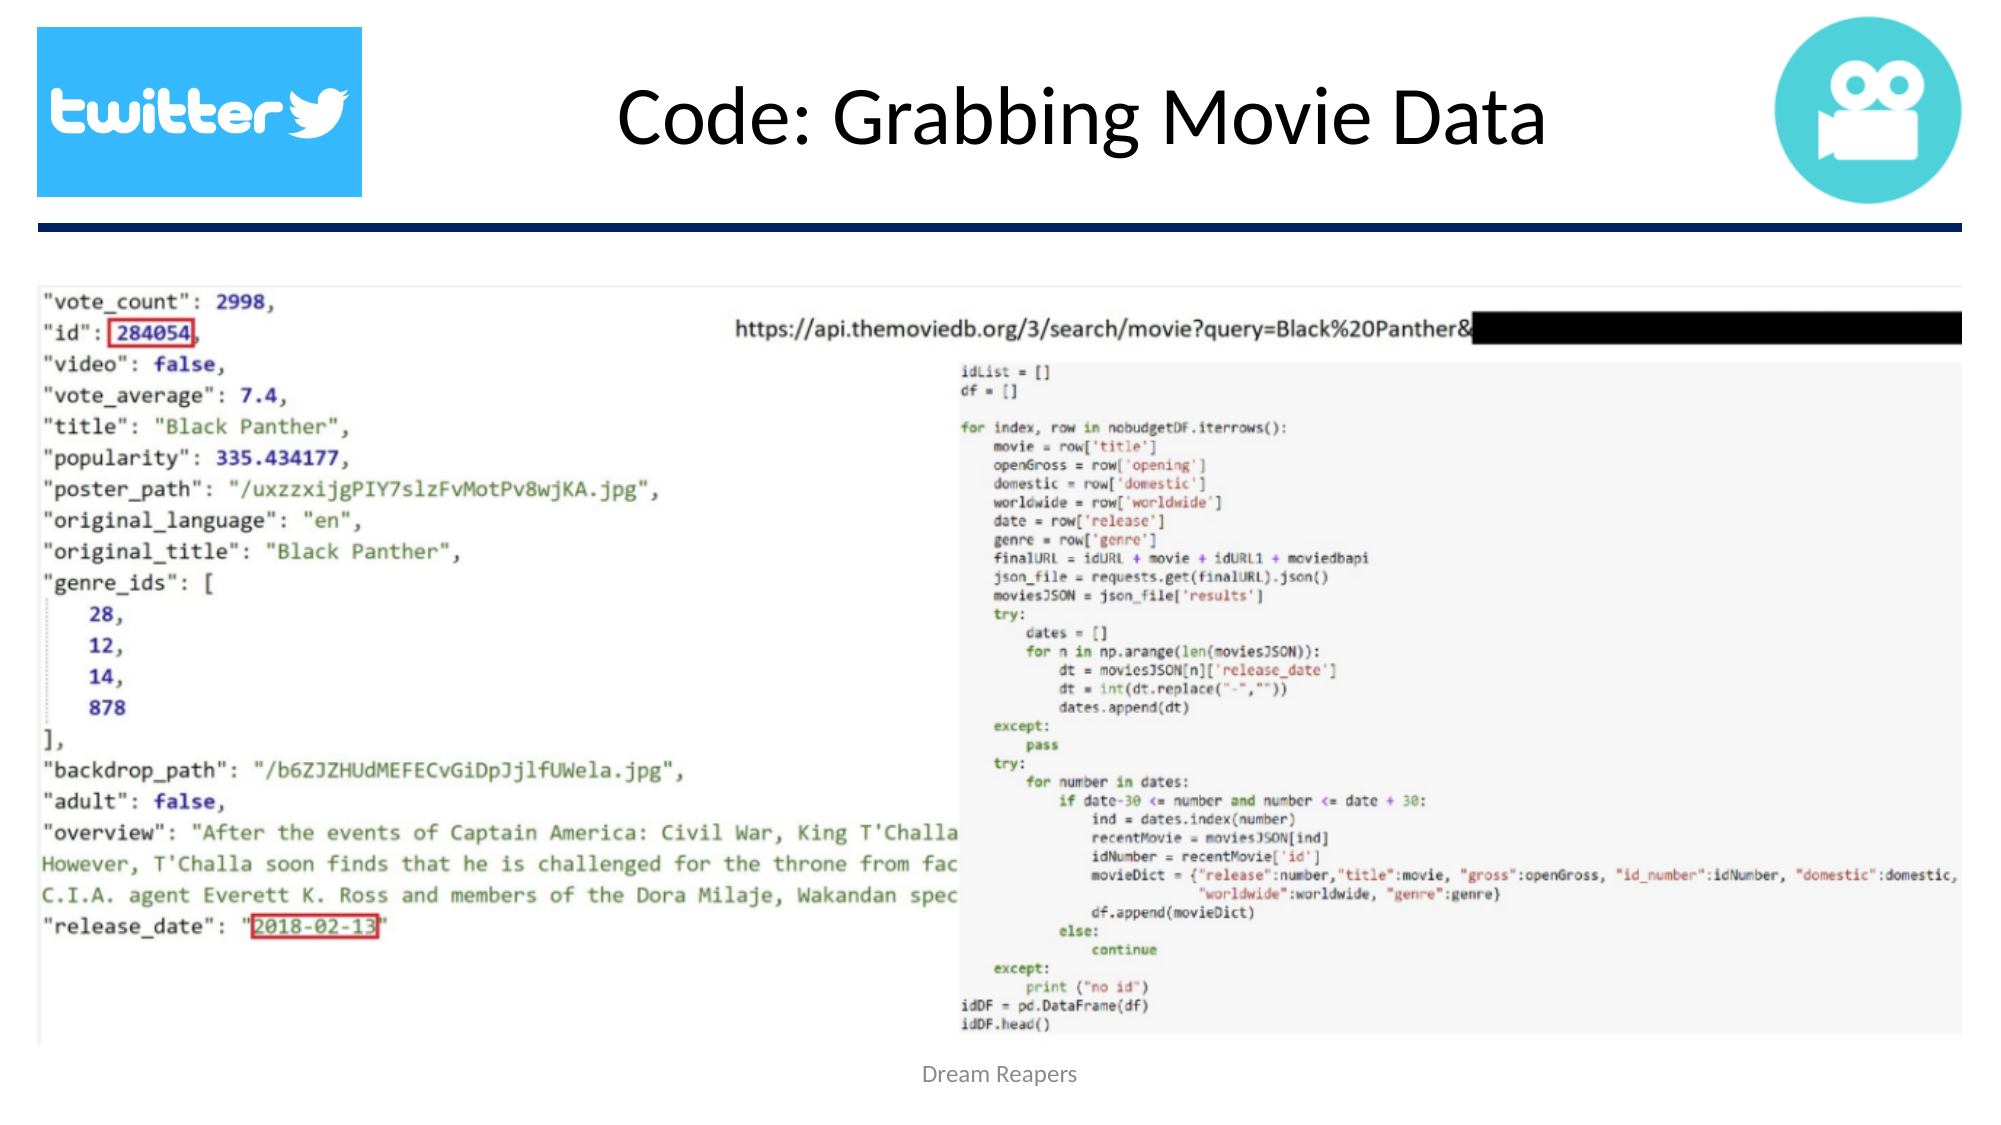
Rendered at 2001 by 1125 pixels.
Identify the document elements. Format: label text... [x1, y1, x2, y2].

picture [37, 27, 362, 197]
picture [1763, 5, 1995, 228]
text_box Code: Grabbing Movie Data [403, 54, 1763, 169]
picture [37, 285, 1962, 1045]
footer Dream Reapers [662, 1045, 1338, 1103]
